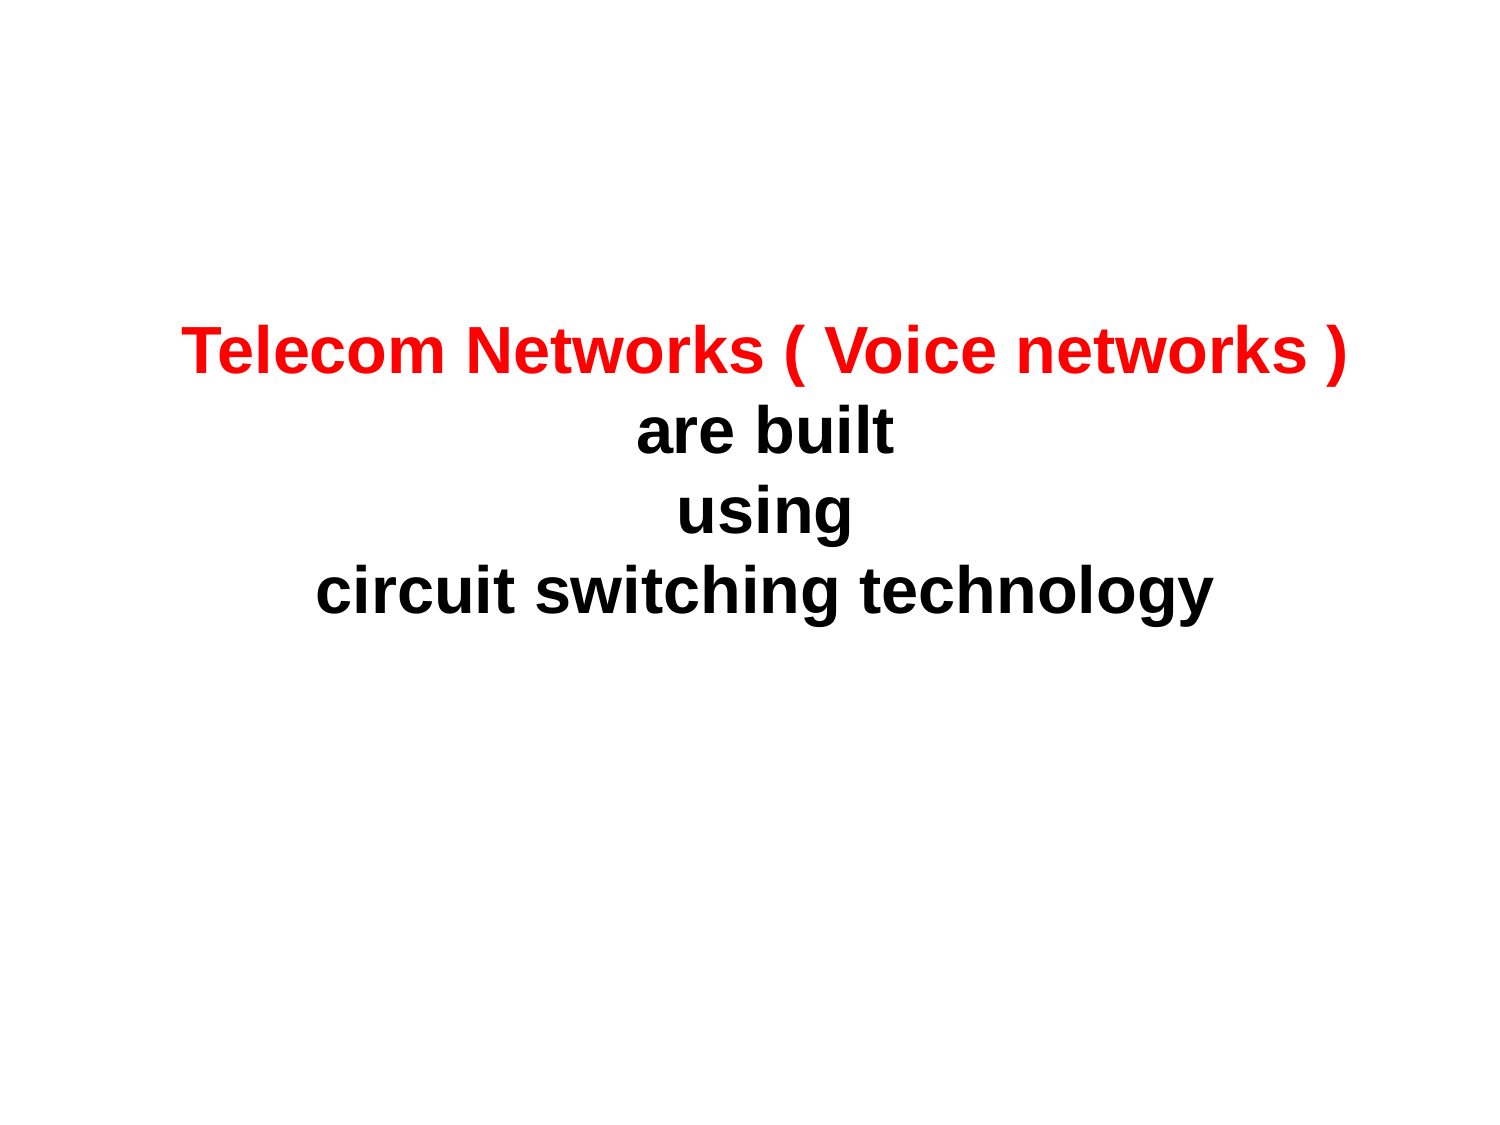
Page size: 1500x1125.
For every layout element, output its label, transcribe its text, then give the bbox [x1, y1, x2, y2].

text_box Telecom Networks ( Voice networks ) are built using circuit switching technology [87, 299, 1463, 635]
